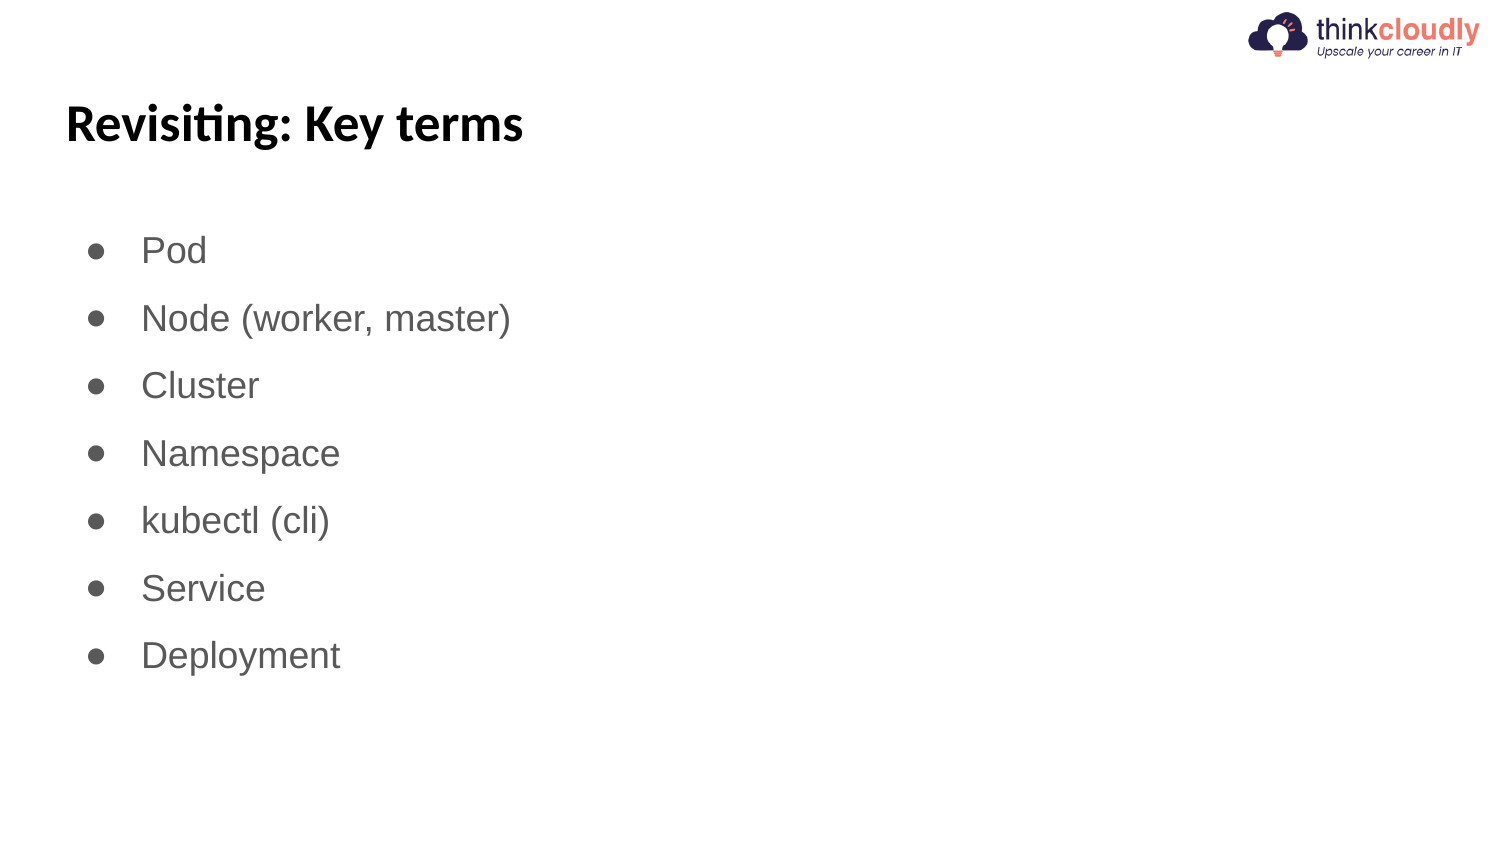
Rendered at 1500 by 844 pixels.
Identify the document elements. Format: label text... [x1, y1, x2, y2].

list Pod Node (worker, master) Cluster Namespace kubectl (cli) Service Deployment [51, 189, 1449, 750]
title Revisiting: Key terms [51, 72, 1449, 167]
picture [1248, 12, 1481, 62]
